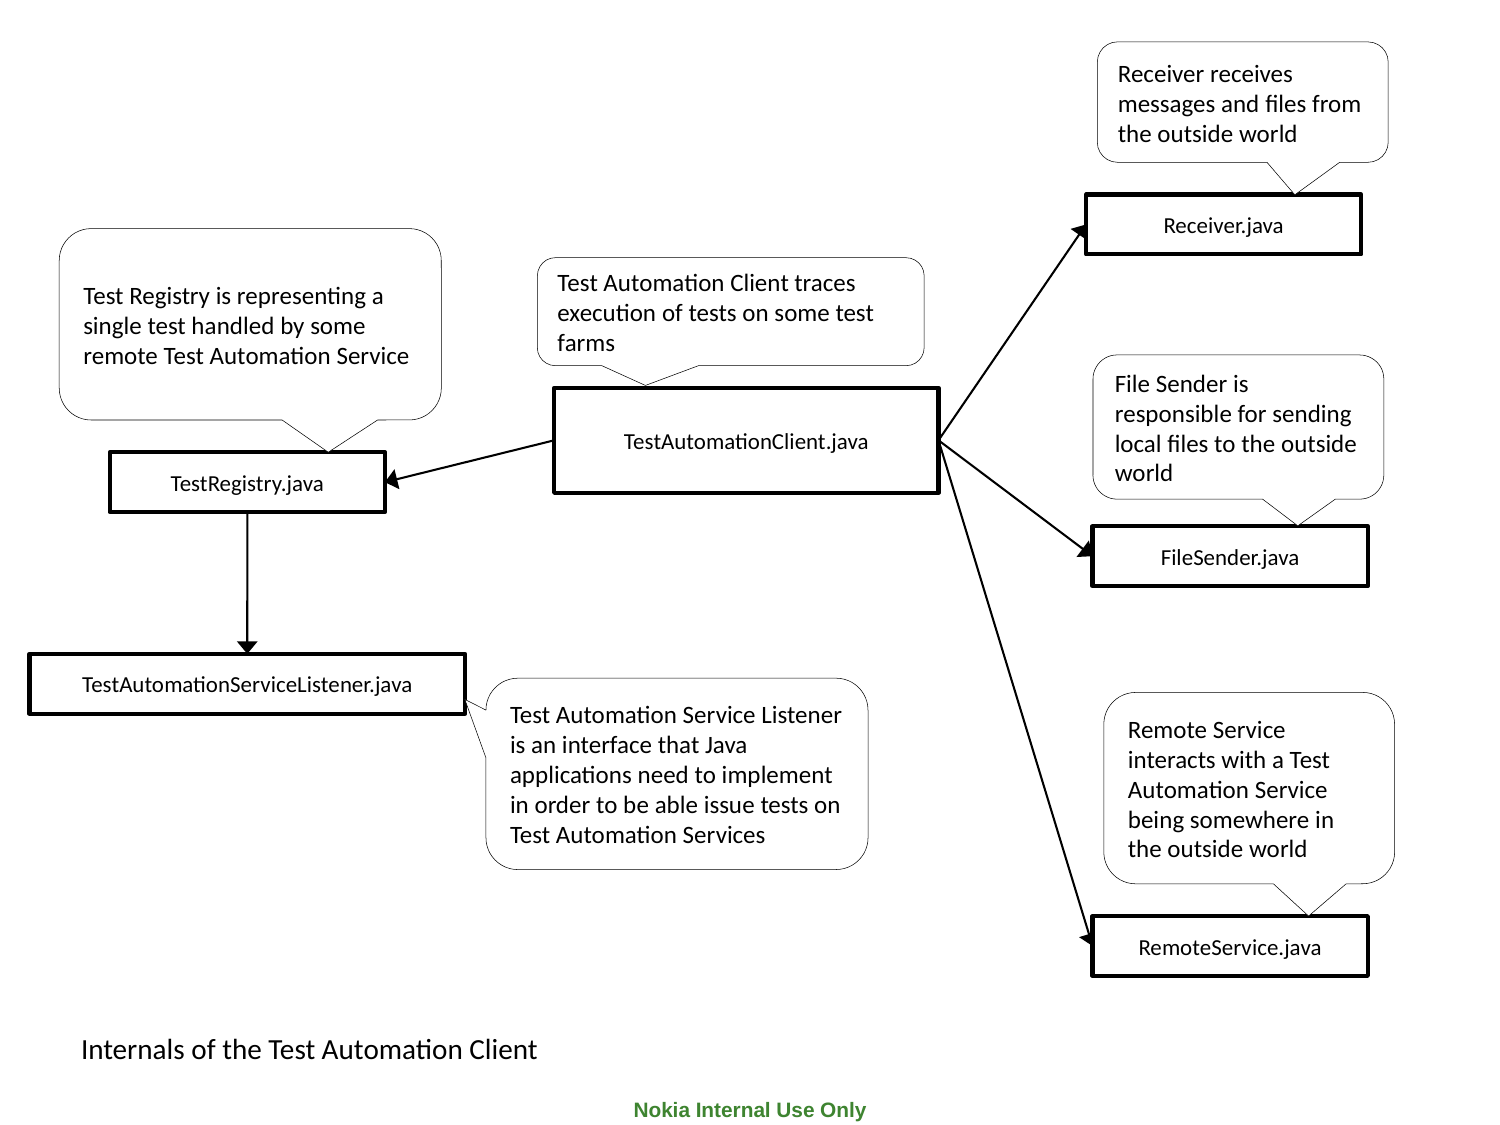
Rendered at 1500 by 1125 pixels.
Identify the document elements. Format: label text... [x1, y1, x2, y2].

text_box File Sender is responsible for sending local files to the outside world [1091, 352, 1386, 528]
text_box TestAutomationClient.java [552, 386, 933, 495]
text_box TestRegistry.java [108, 450, 387, 514]
text_box Receiver receives messages and files from the outside world [1095, 39, 1391, 197]
text_box Receiver.java [1084, 192, 1363, 256]
text_box Remote Service interacts with a Test Automation Service being somewhere in the outside world [1101, 690, 1397, 918]
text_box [938, 440, 1093, 557]
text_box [384, 440, 555, 483]
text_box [938, 564, 1093, 947]
text_box Internals of the Test Automation Client [66, 1023, 593, 1073]
text_box Test Automation Service Listener is an interface that Java applications need to implement in order to be able issue tests on Test Automation Services [462, 676, 871, 872]
text_box Test Automation Client traces execution of tests on some test farms [535, 255, 927, 386]
text_box RemoteService.java [1090, 914, 1370, 978]
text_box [938, 224, 1087, 439]
text_box Test Registry is representing a single test handled by some remote Test Automation Service [57, 226, 444, 454]
text_box FileSender.java [1097, 524, 1370, 588]
text_box TestAutomationServiceListener.java [27, 652, 467, 716]
